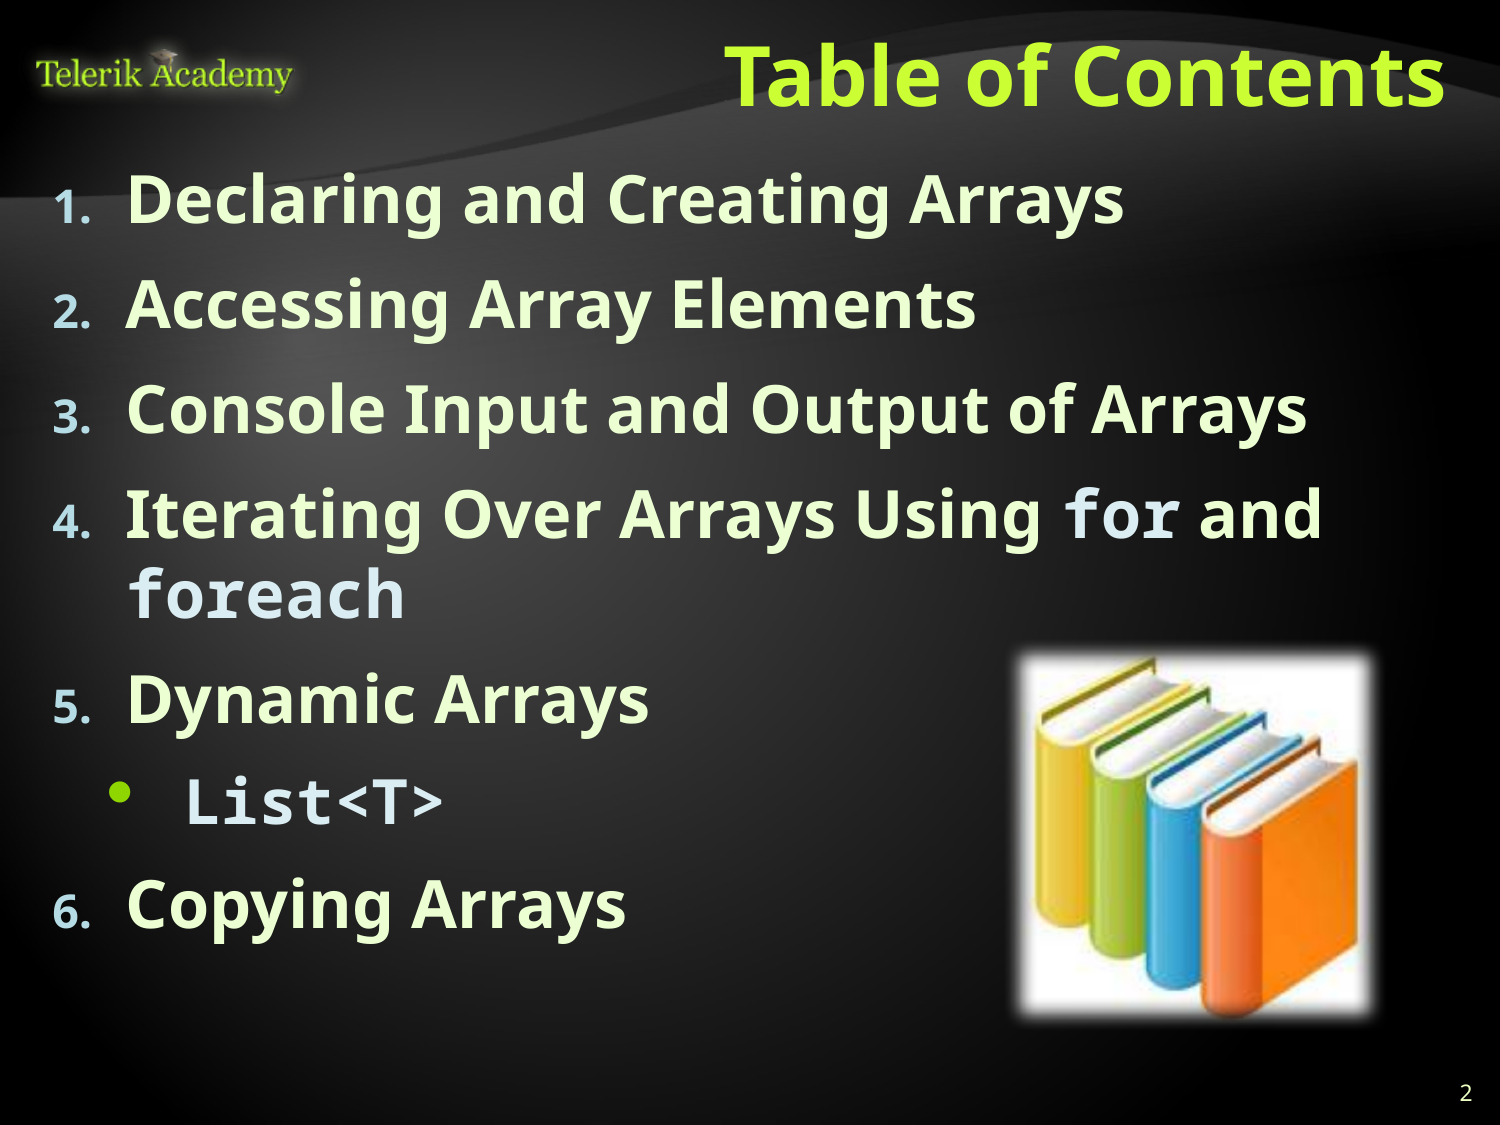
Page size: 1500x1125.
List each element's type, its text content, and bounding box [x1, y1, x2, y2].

list Declaring and Creating Arrays Accessing Array Elements Console Input and Output of Arrays Iterating Over Arrays Using for and foreach Dynamic Arrays List<T> Copying Arrays [37, 149, 1463, 1100]
slide_number 2 [1412, 1074, 1488, 1113]
picture [0, 0, 1500, 1125]
title Table of Contents [300, 12, 1463, 149]
